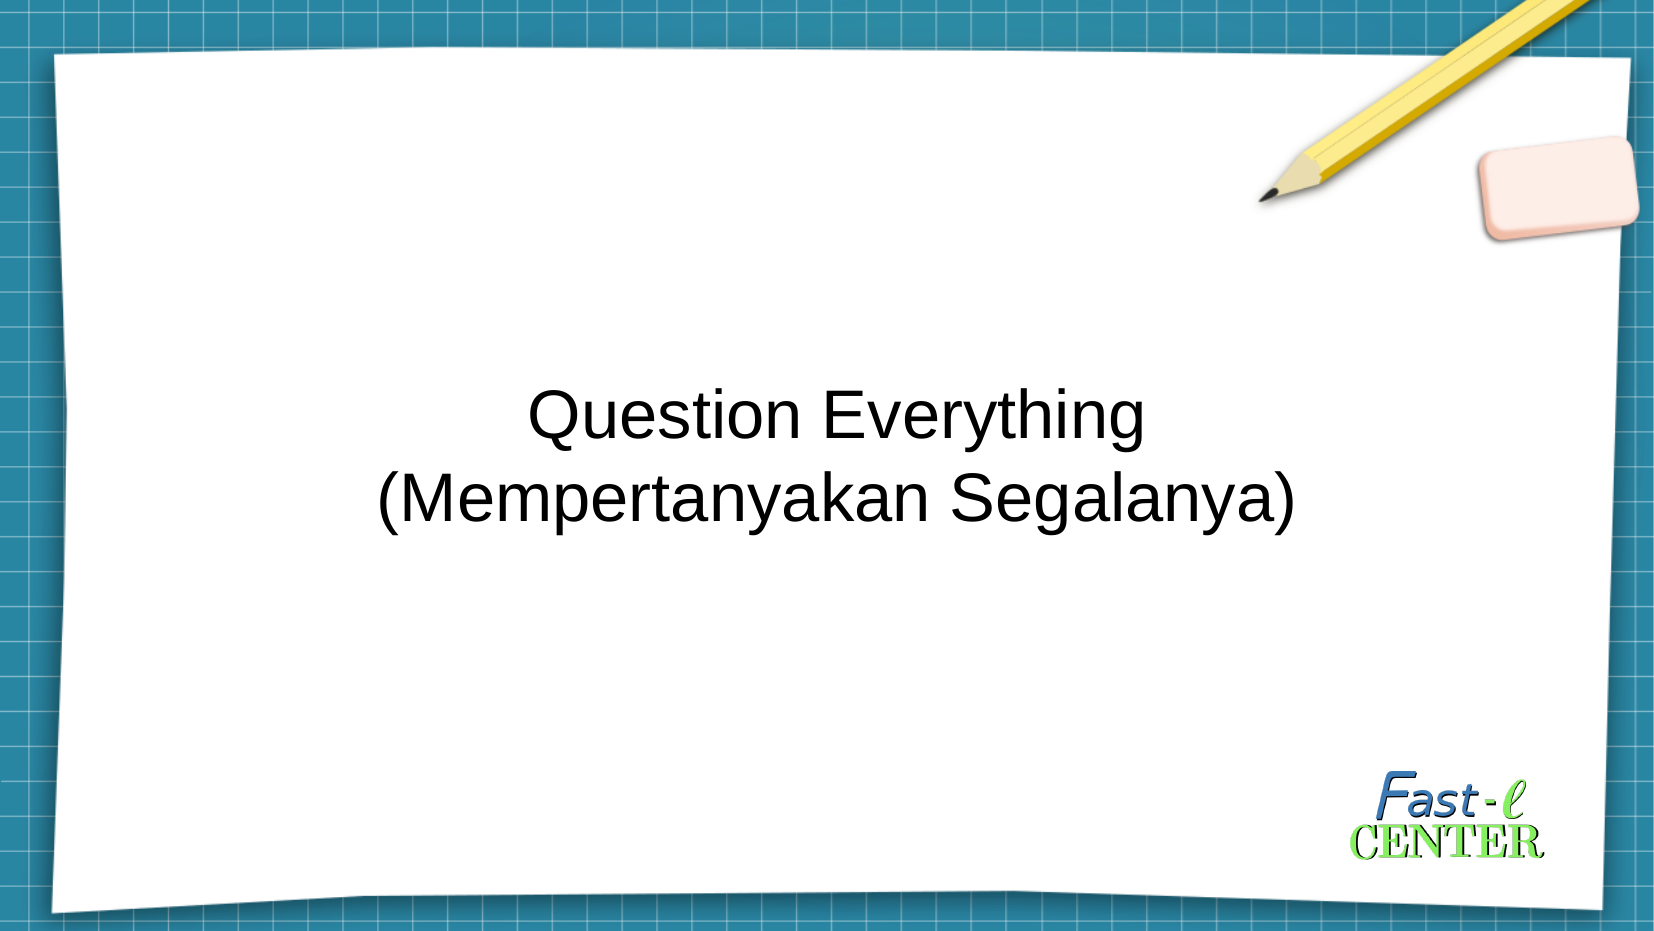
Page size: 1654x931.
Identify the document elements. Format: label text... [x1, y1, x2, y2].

text_box Question Everything (Mempertanyakan Segalanya) [187, 375, 1488, 530]
picture [0, 0, 1654, 931]
